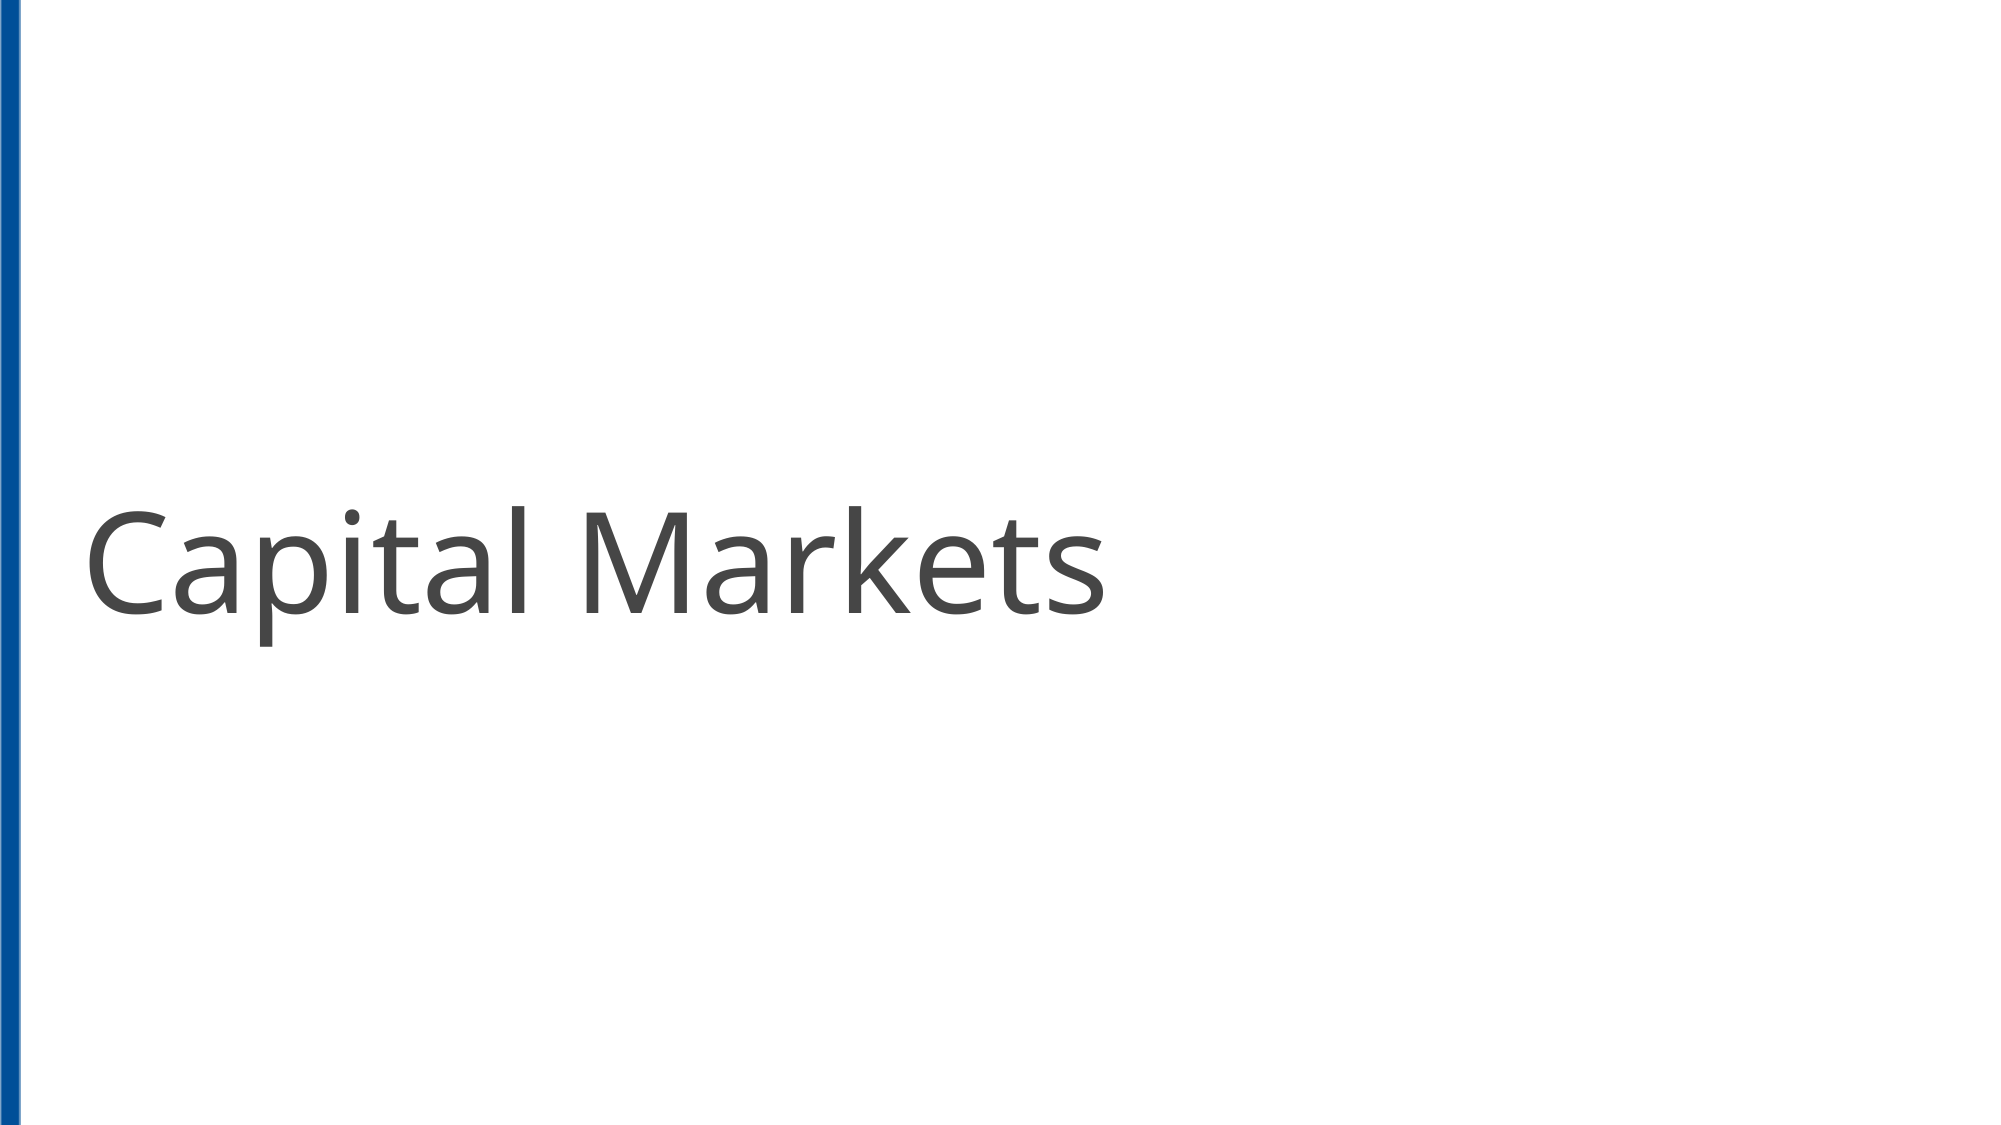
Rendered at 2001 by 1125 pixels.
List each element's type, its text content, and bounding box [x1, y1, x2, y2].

picture [0, 0, 21, 1125]
text_box Capital Markets [81, 492, 1174, 642]
